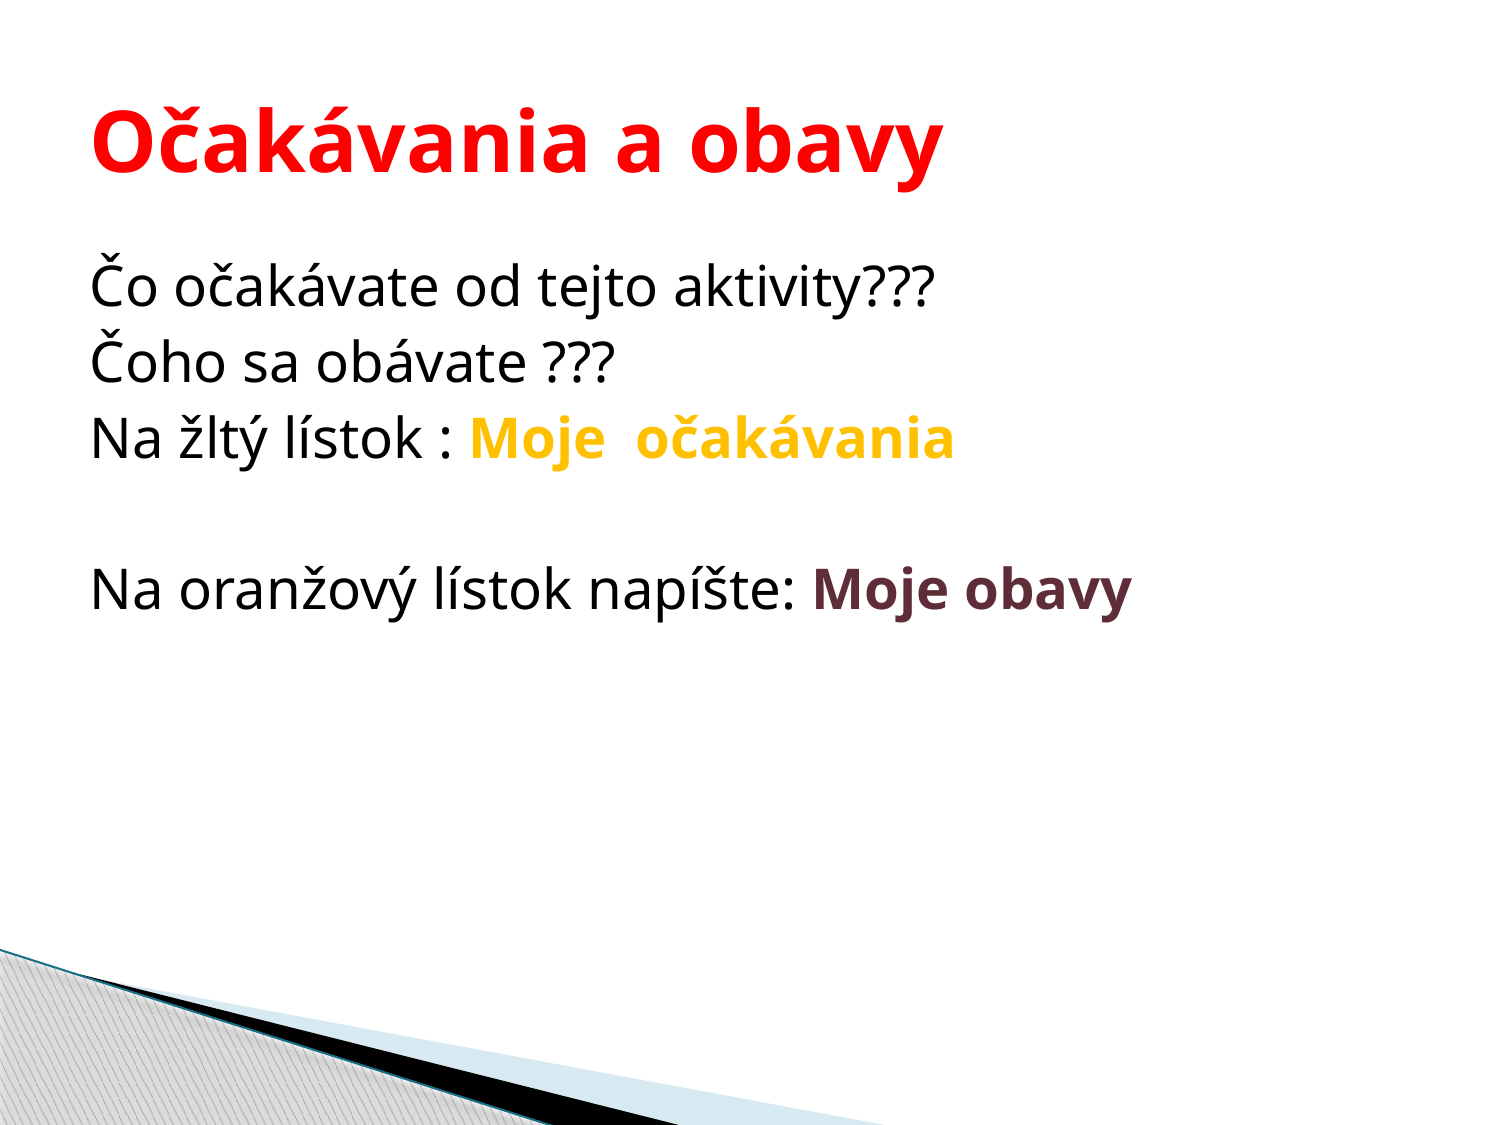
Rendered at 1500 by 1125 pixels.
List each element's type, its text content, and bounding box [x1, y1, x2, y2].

list Čo očakávate od tejto aktivity??? Čoho sa obávate ??? Na žltý lístok : Moje očakávania Na oranžový lístok napíšte: Moje obavy [75, 243, 1425, 986]
title Očakávania a obavy [75, 45, 1425, 233]
